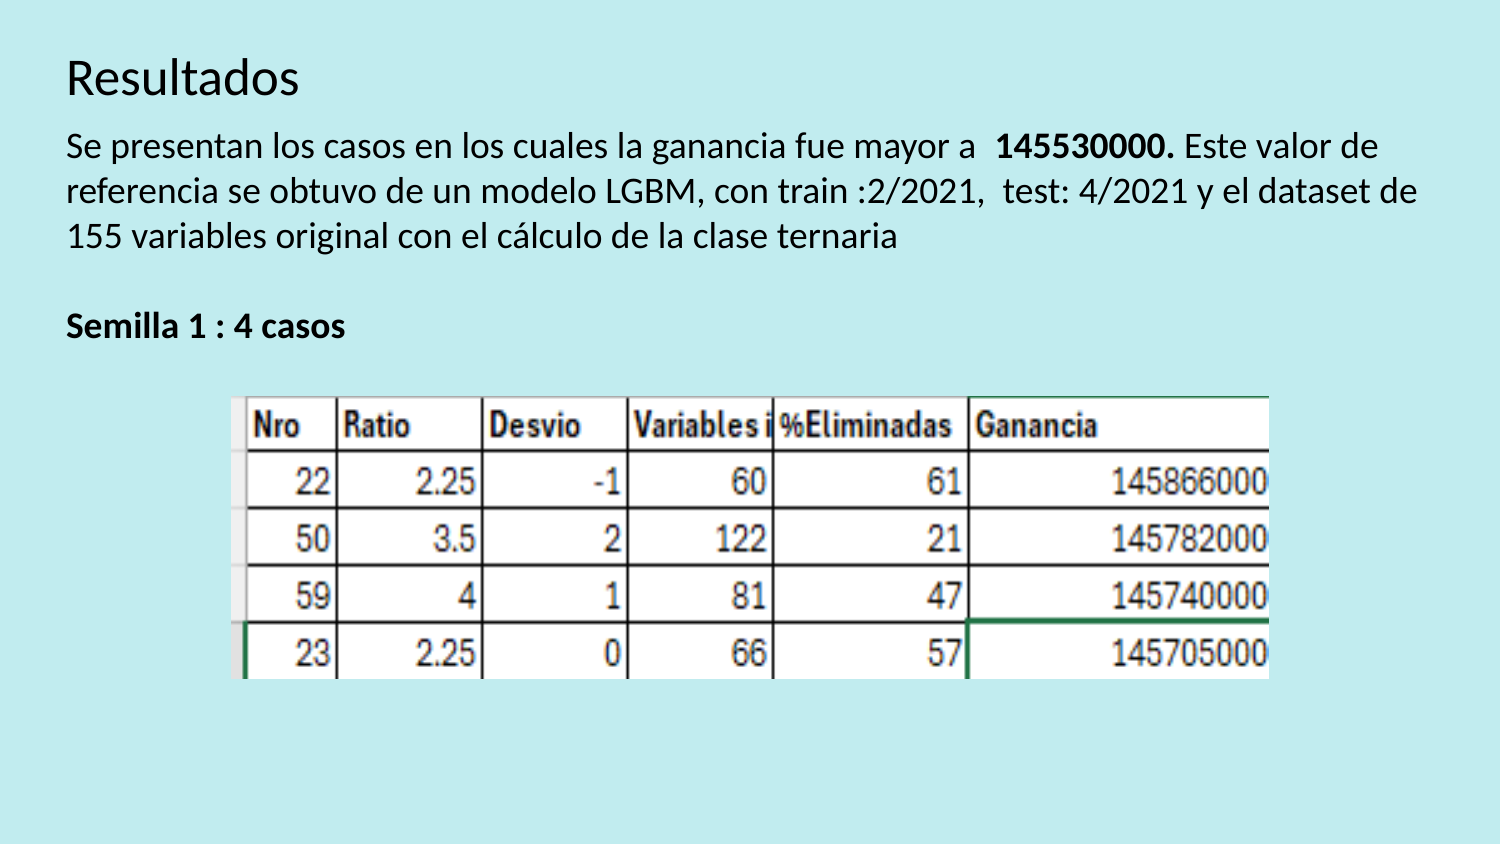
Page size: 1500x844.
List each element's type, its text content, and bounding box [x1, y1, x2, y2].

picture [231, 396, 1269, 679]
text_box Se presentan los casos en los cuales la ganancia fue mayor a 145530000. Este valor de referencia se obtuvo de un modelo LGBM, con train :2/2021, test: 4/2021 y el dataset de 155 variables original con el cálculo de la clase ternaria Semilla 1 : 4 casos [51, 105, 1483, 361]
title Resultados [51, 27, 1449, 105]
